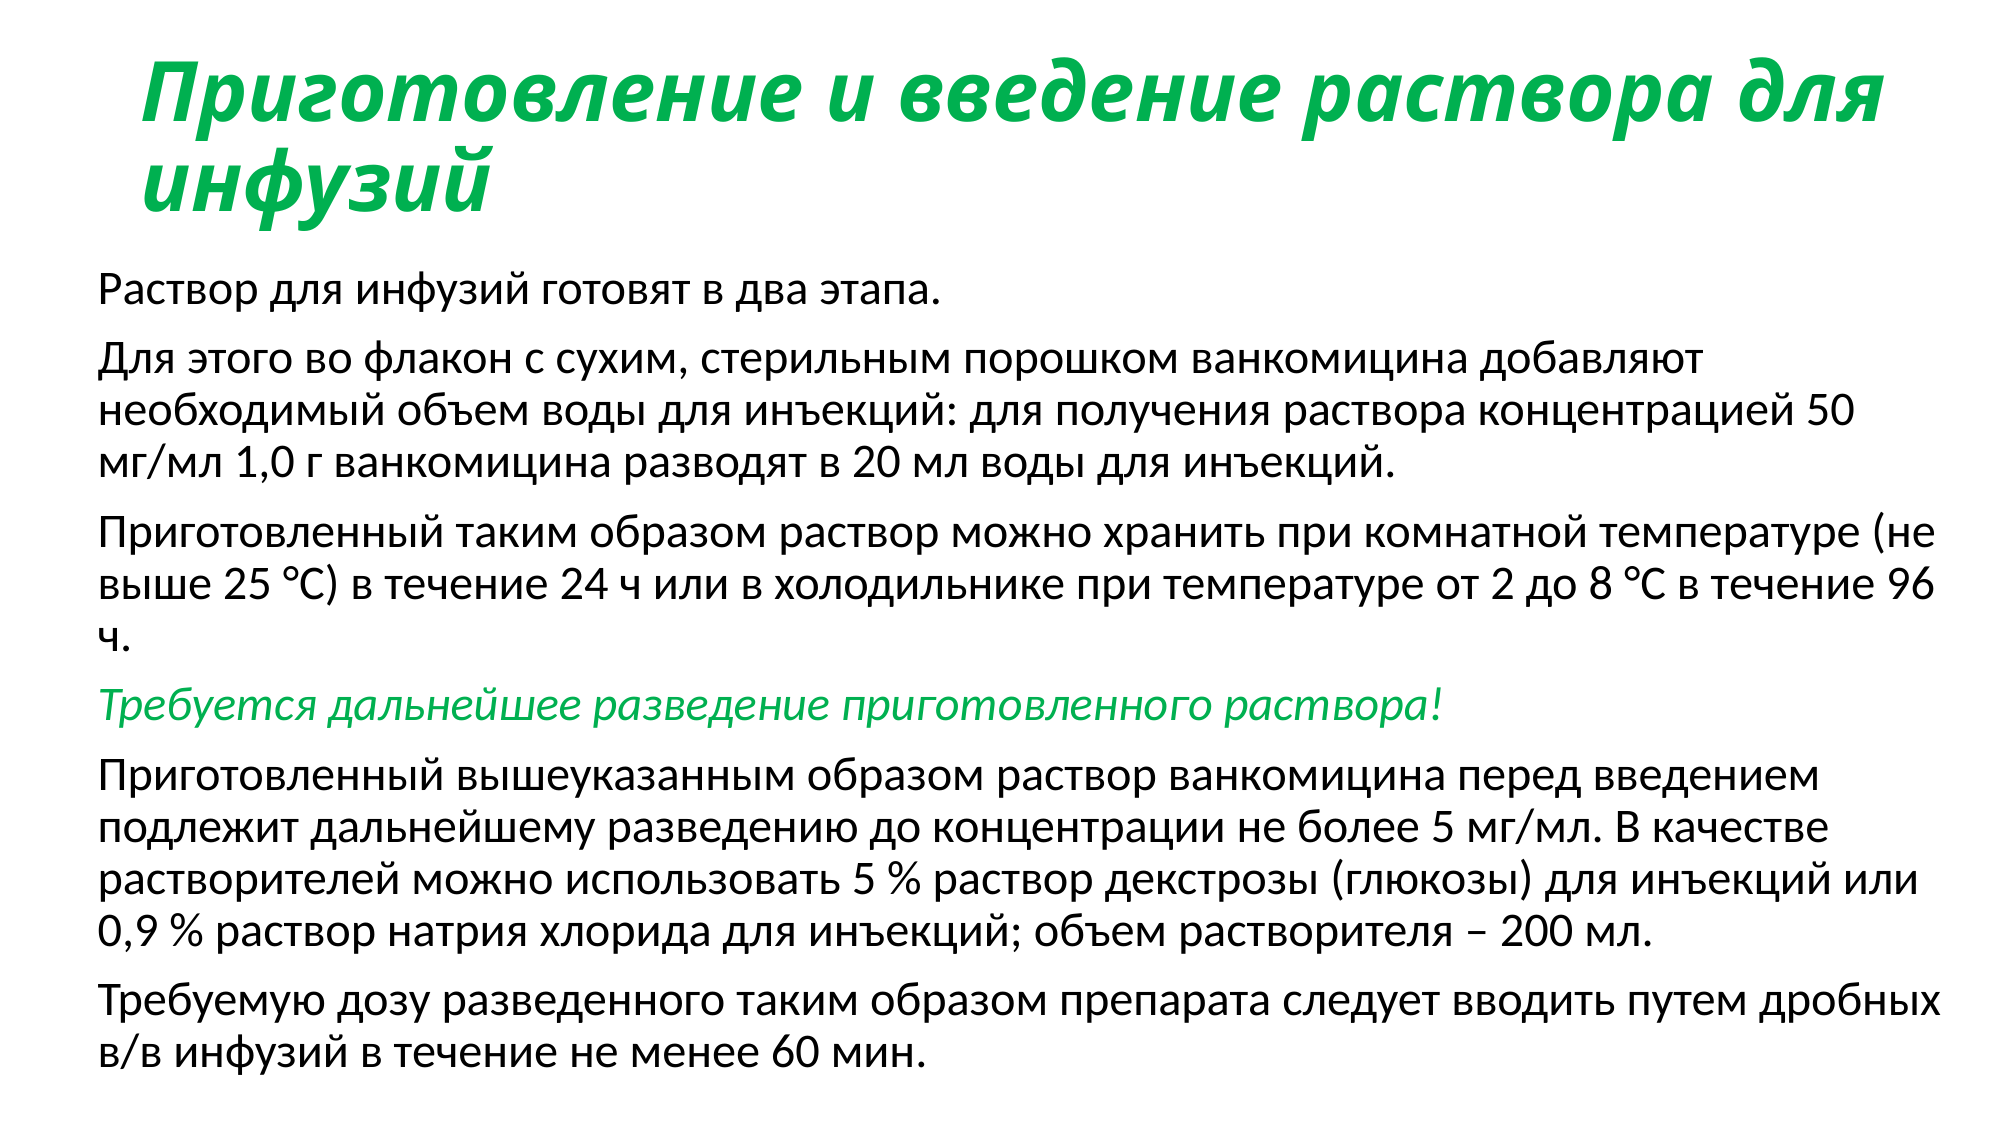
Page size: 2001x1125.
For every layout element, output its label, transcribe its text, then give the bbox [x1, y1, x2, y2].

title Приготовление и введение раствора для инфузий [125, 30, 1957, 249]
list Раствор для инфузий готовят в два этапа. Для этого во флакон с сухим, стерильным порошком ванкомицина добавляют необходимый объем воды для инъекций: для получения раствора концентрацией 50 мг/мл 1,0 г ванкомицина разводят в 20 мл воды для инъекций. Приготовленный таким образом раствор можно хранить при комнатной температуре (не выше 25 °C) в течение 24 ч или в холодильнике при температуре от 2 до 8 °C в течение 96 ч. Требуется дальнейшее разведение приготовленного раствора! Приготовленный вышеуказанным образом раствор ванкомицина перед введением подлежит дальнейшему разведению до концентрации не более 5 мг/мл. В качестве растворителей можно использовать 5 % раствор декстрозы (глюкозы) для инъекций или 0,9 % раствор натрия хлорида для инъекций; объем растворителя – 200 мл. Требуемую дозу разведенного таким образом препарата следует вводить путем дробных в/в инфузий в течение не менее 60 мин. [82, 255, 1981, 1094]
